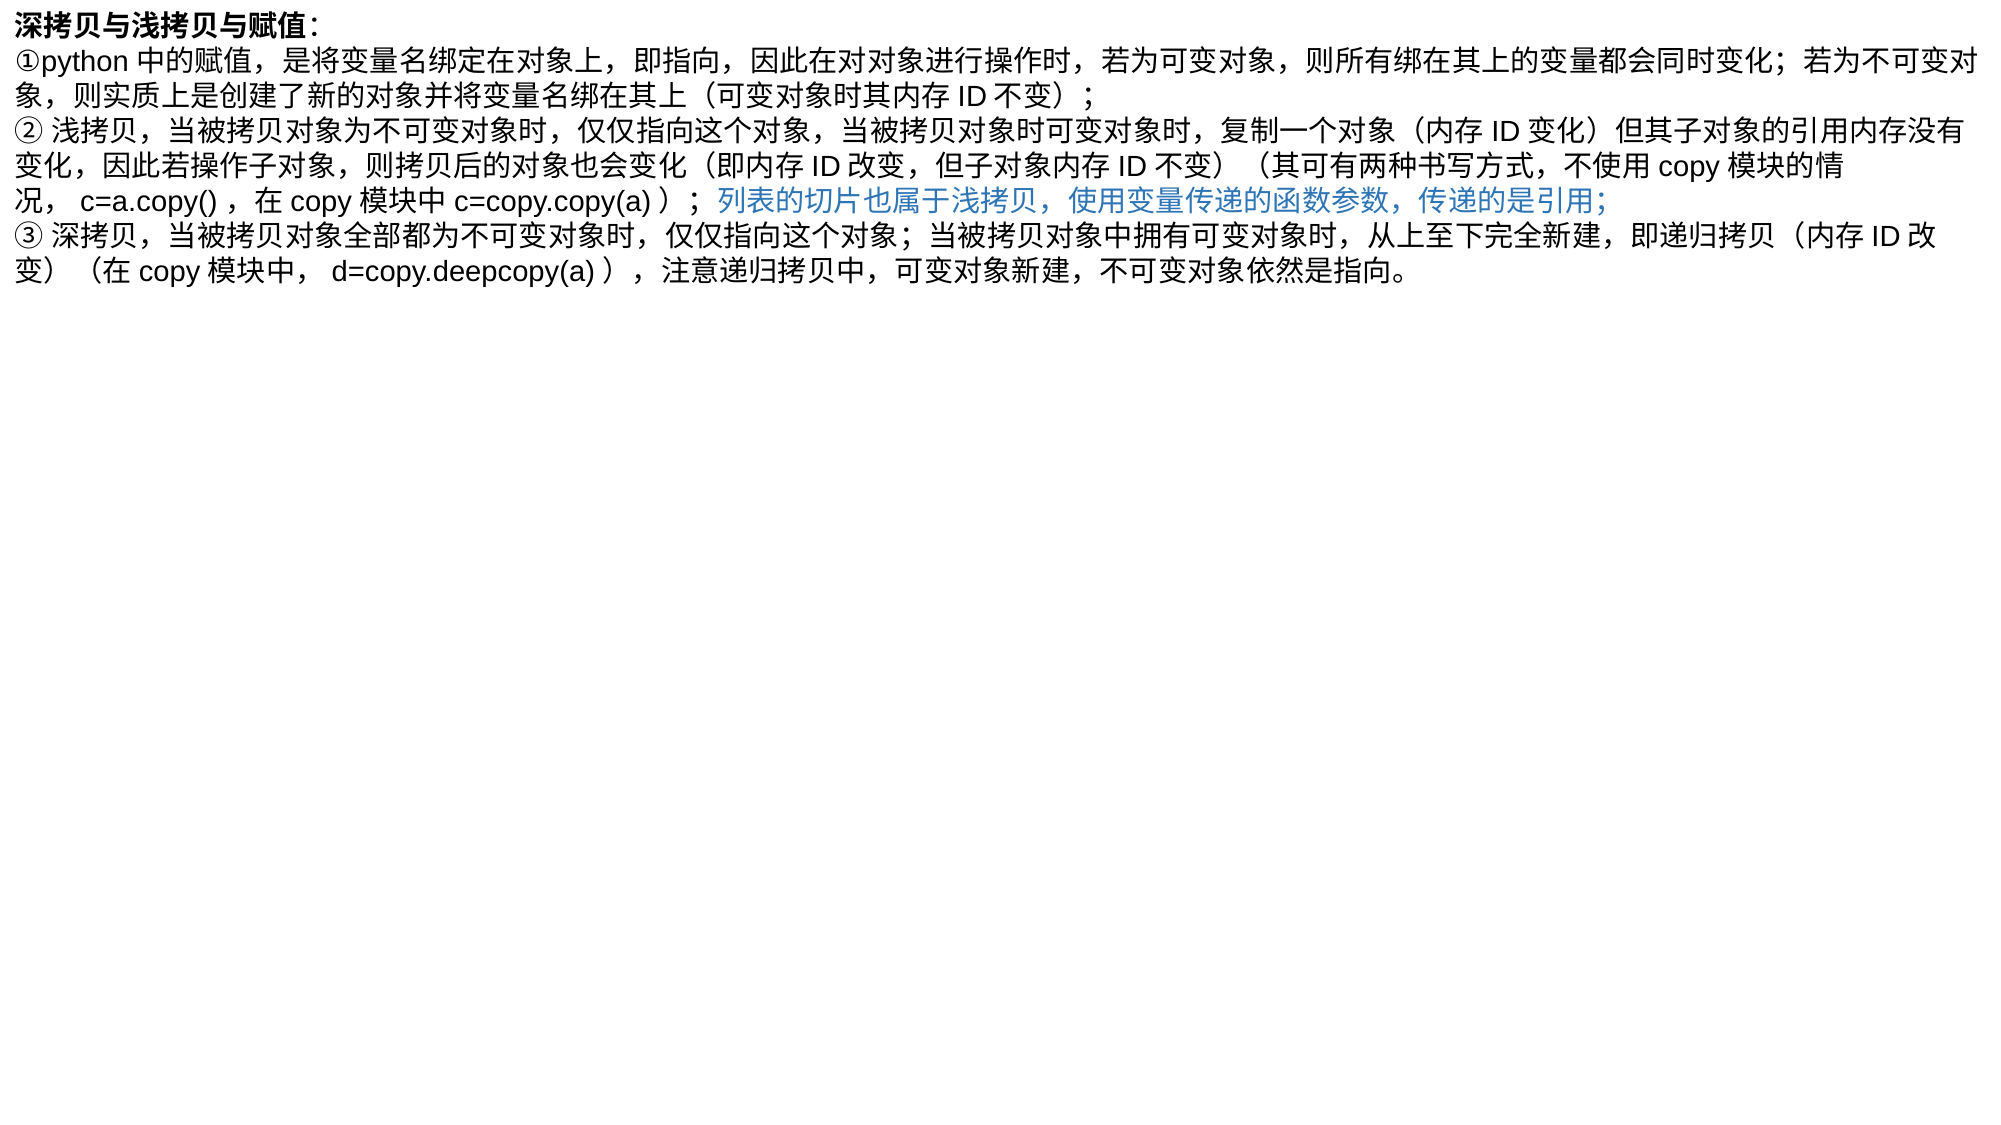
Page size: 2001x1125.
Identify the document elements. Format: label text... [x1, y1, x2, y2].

text_box 深拷贝与浅拷贝与赋值： ①python中的赋值，是将变量名绑定在对象上，即指向，因此在对对象进行操作时，若为可变对象，则所有绑在其上的变量都会同时变化；若为不可变对象，则实质上是创建了新的对象并将变量名绑在其上（可变对象时其内存ID不变）； ②浅拷贝，当被拷贝对象为不可变对象时，仅仅指向这个对象，当被拷贝对象时可变对象时，复制一个对象（内存ID变化）但其子对象的引用内存没有变化，因此若操作子对象，则拷贝后的对象也会变化（即内存ID改变，但子对象内存ID不变）（其可有两种书写方式，不使用copy模块的情况，c=a.copy()，在copy模块中c=copy.copy(a)）；列表的切片也属于浅拷贝，使用变量传递的函数参数，传递的是引用； ③深拷贝，当被拷贝对象全部都为不可变对象时，仅仅指向这个对象；当被拷贝对象中拥有可变对象时，从上至下完全新建，即递归拷贝（内存ID改变）（在copy模块中，d=copy.deepcopy(a)），注意递归拷贝中，可变对象新建，不可变对象依然是指向。 [0, 0, 2000, 295]
